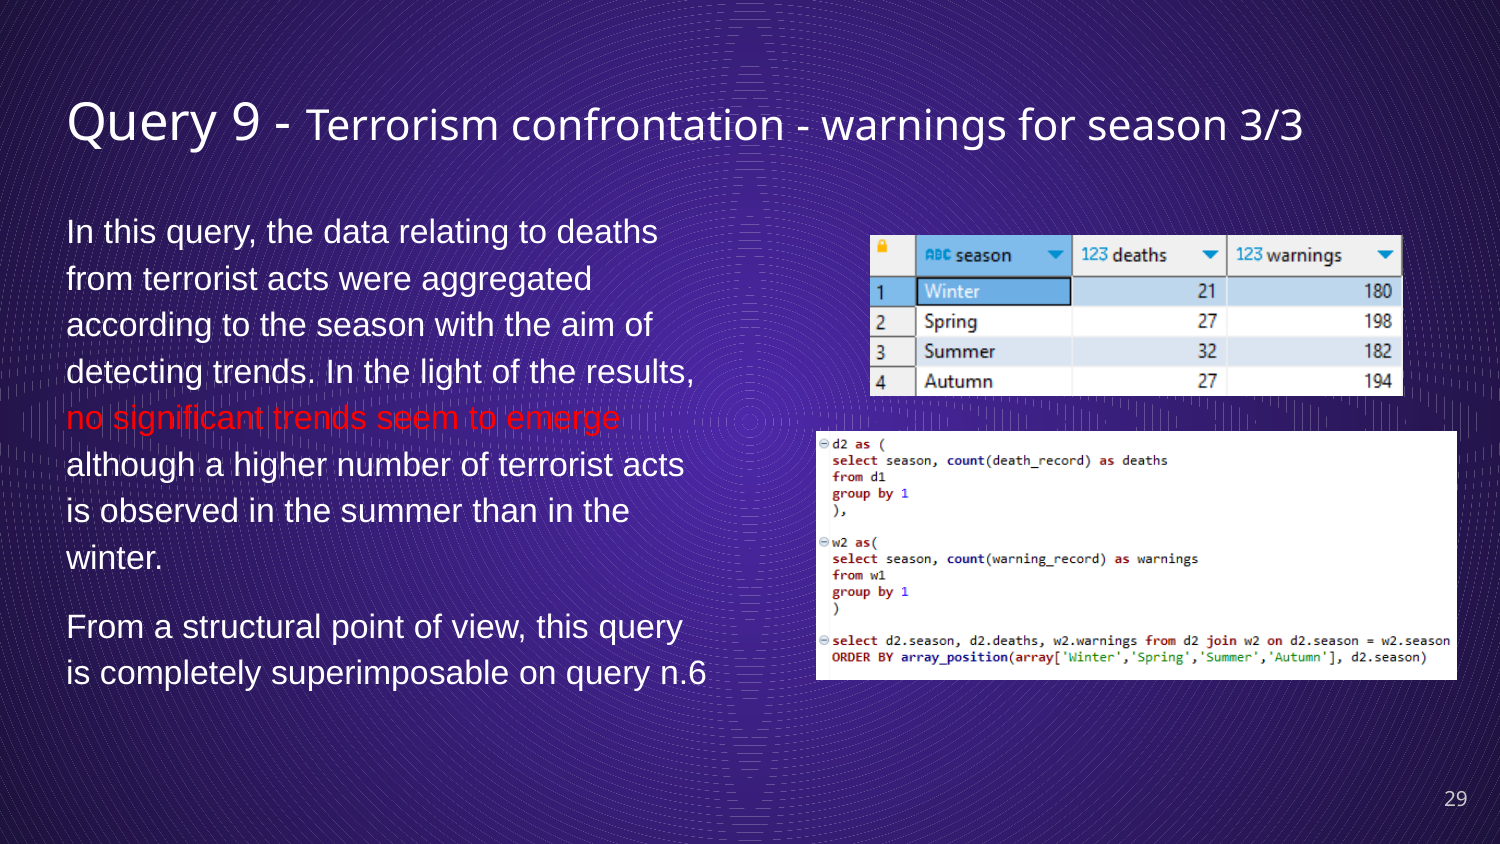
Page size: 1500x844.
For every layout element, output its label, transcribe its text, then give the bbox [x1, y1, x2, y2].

picture [815, 431, 1458, 680]
list In this query, the data relating to deaths from terrorist acts were aggregated according to the season with the aim of detecting trends. In the light of the results, no significant trends seem to emerge although a higher number of terrorist acts is observed in the summer than in the winter. From a structural point of view, this query is completely superimposable on query n.6 [51, 189, 724, 750]
slide_number 29 [1392, 767, 1483, 833]
title Query 9 - Terrorism confrontation - warnings for season 3/3 [51, 72, 1449, 167]
picture [869, 235, 1404, 396]
